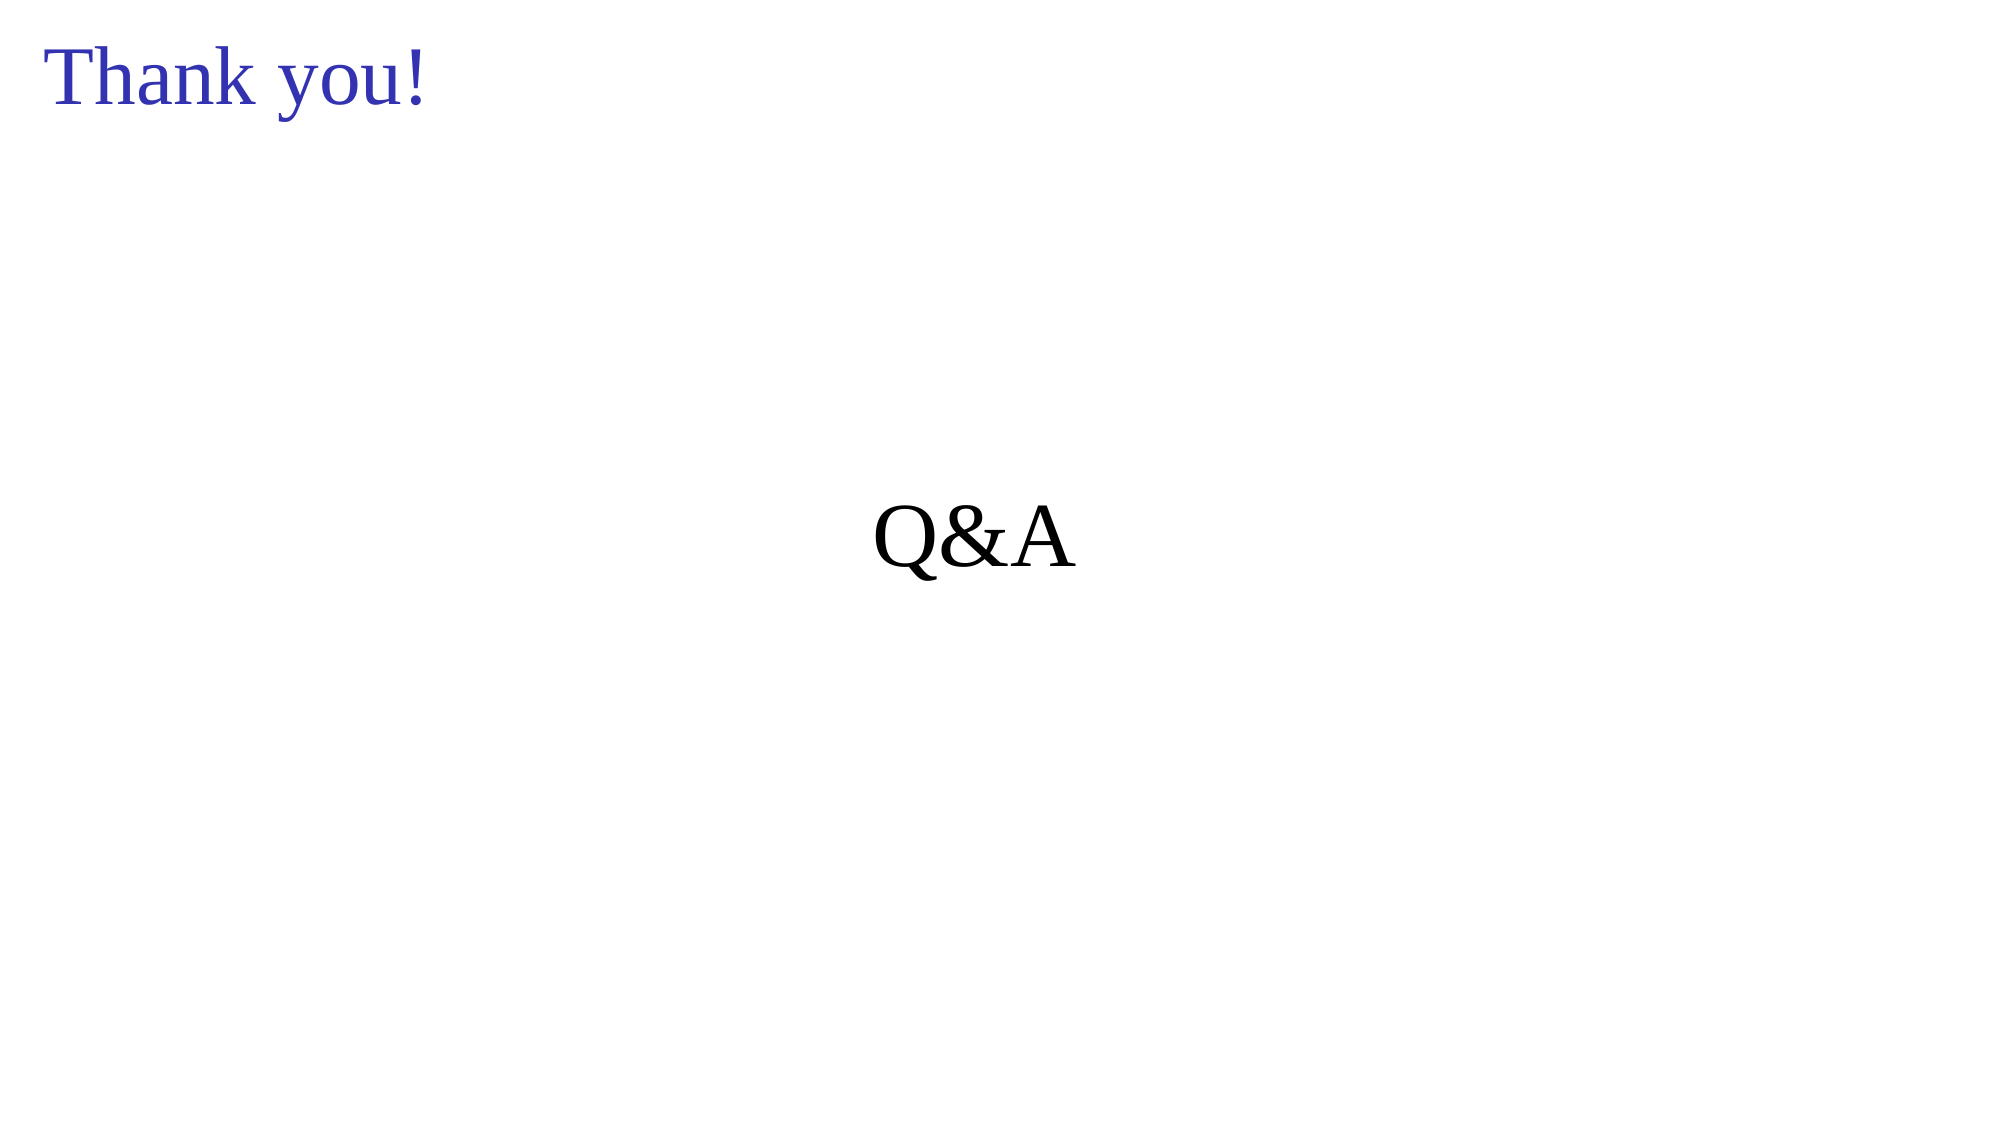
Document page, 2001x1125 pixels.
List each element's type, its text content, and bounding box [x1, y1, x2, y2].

list Q&A [112, 479, 1838, 605]
title Thank you! [29, 14, 1754, 131]
